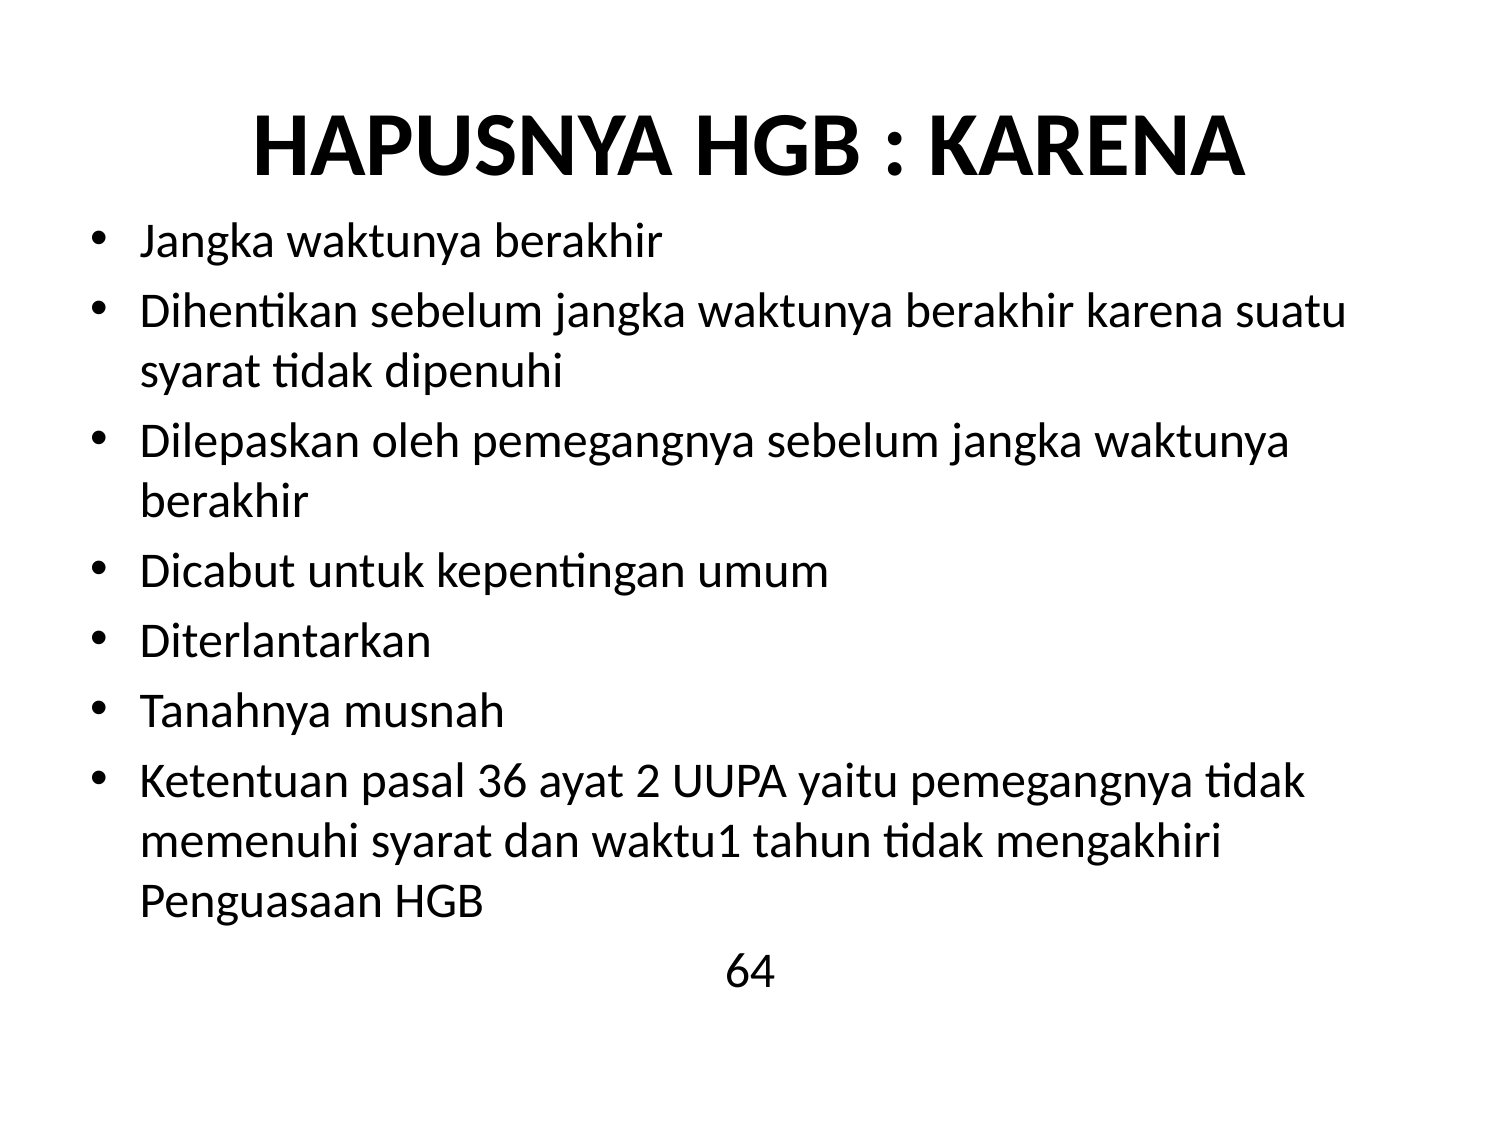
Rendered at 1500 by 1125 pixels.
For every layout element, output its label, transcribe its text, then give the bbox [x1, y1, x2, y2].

title HAPUSNYA HGB : KARENA [75, 45, 1425, 200]
list Jangka waktunya berakhir Dihentikan sebelum jangka waktunya berakhir karena suatu syarat tidak dipenuhi Dilepaskan oleh pemegangnya sebelum jangka waktunya berakhir Dicabut untuk kepentingan umum Diterlantarkan Tanahnya musnah Ketentuan pasal 36 ayat 2 UUPA yaitu pemegangnya tidak memenuhi syarat dan waktu1 tahun tidak mengakhiri Penguasaan HGB 64 [75, 200, 1425, 1005]
